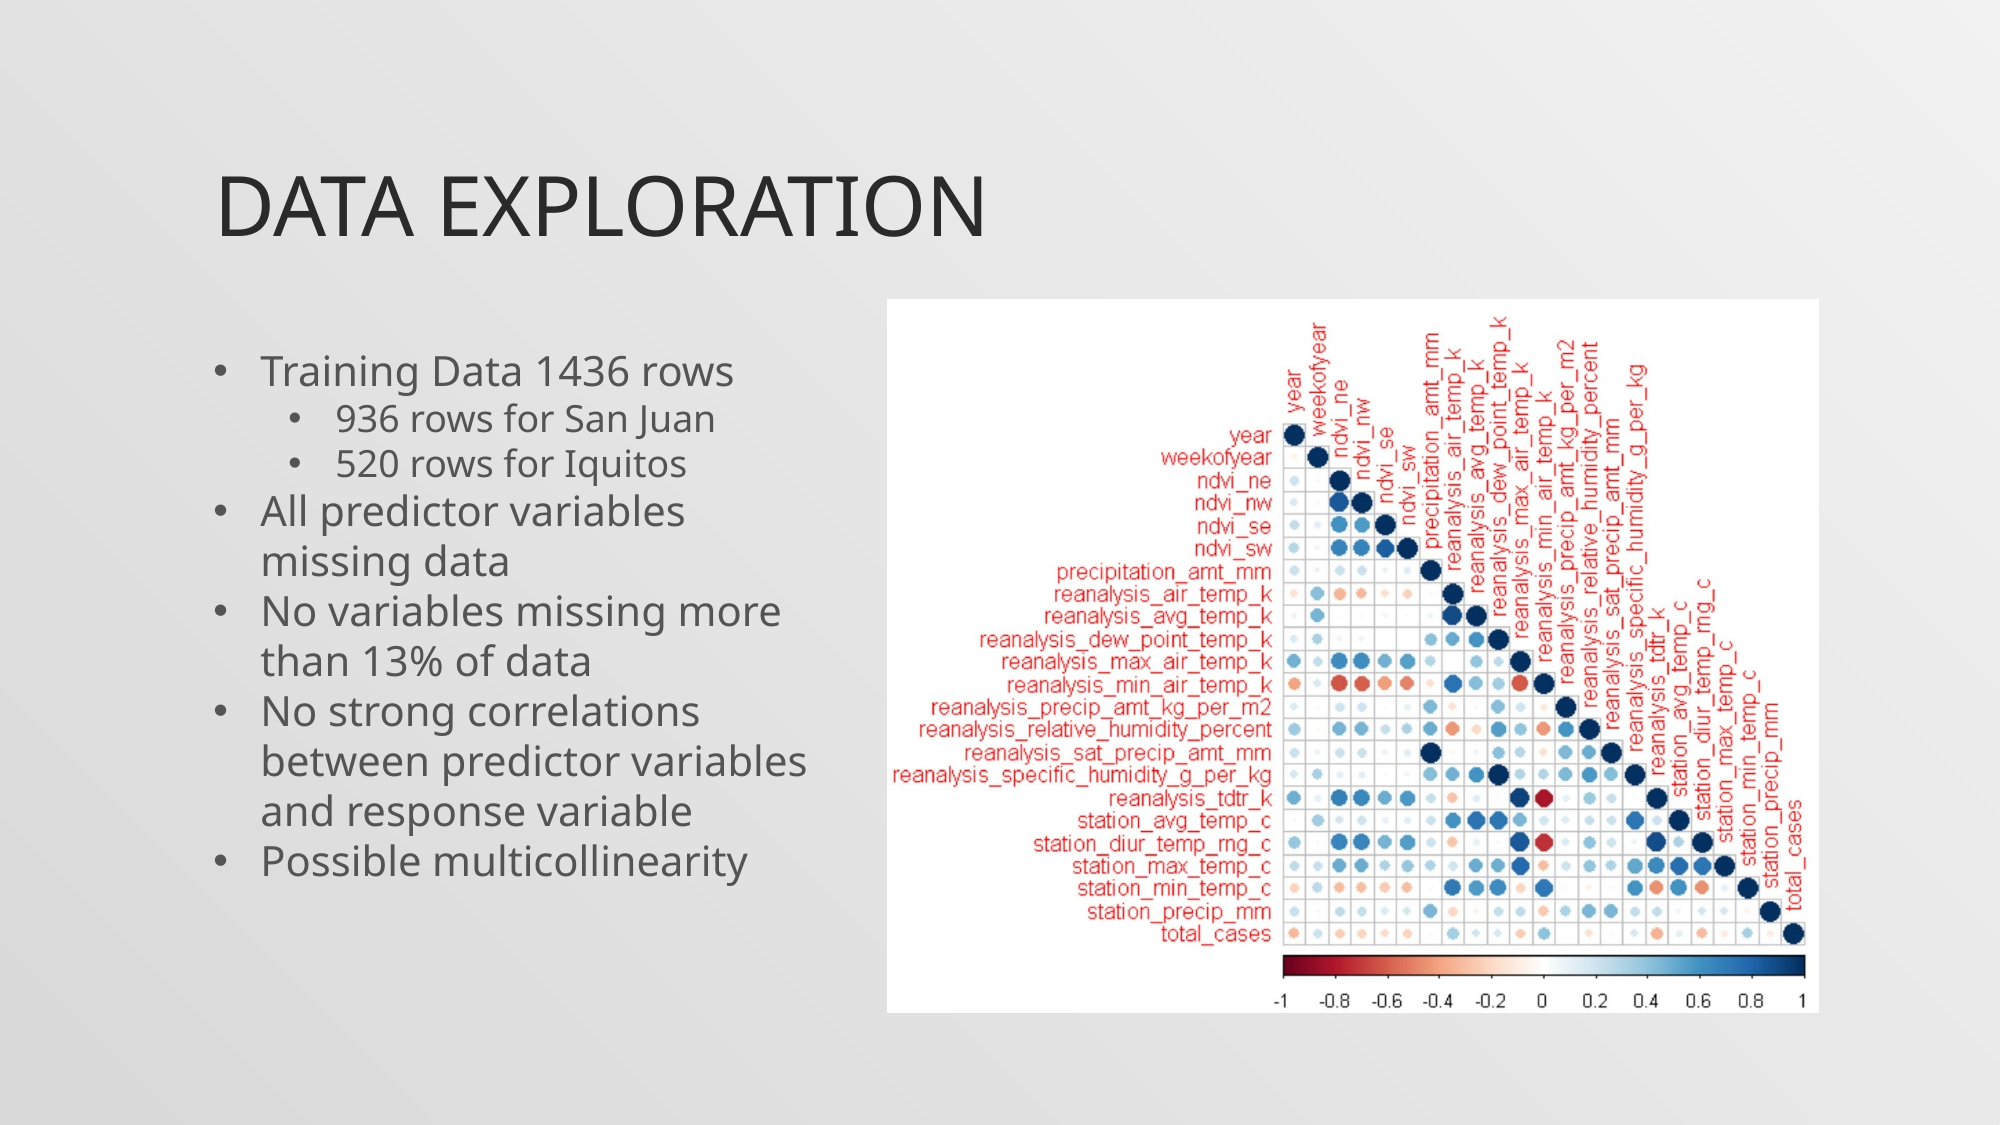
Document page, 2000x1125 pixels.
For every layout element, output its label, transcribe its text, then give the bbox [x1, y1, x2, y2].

title Data Exploration [199, 45, 1800, 263]
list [887, 299, 1819, 1013]
text_box Training Data 1436 rows 936 rows for San Juan 520 rows for Iquitos All predictor variables missing data No variables missing more than 13% of data No strong correlations between predictor variables and response variable Possible multicollinearity [198, 337, 862, 893]
